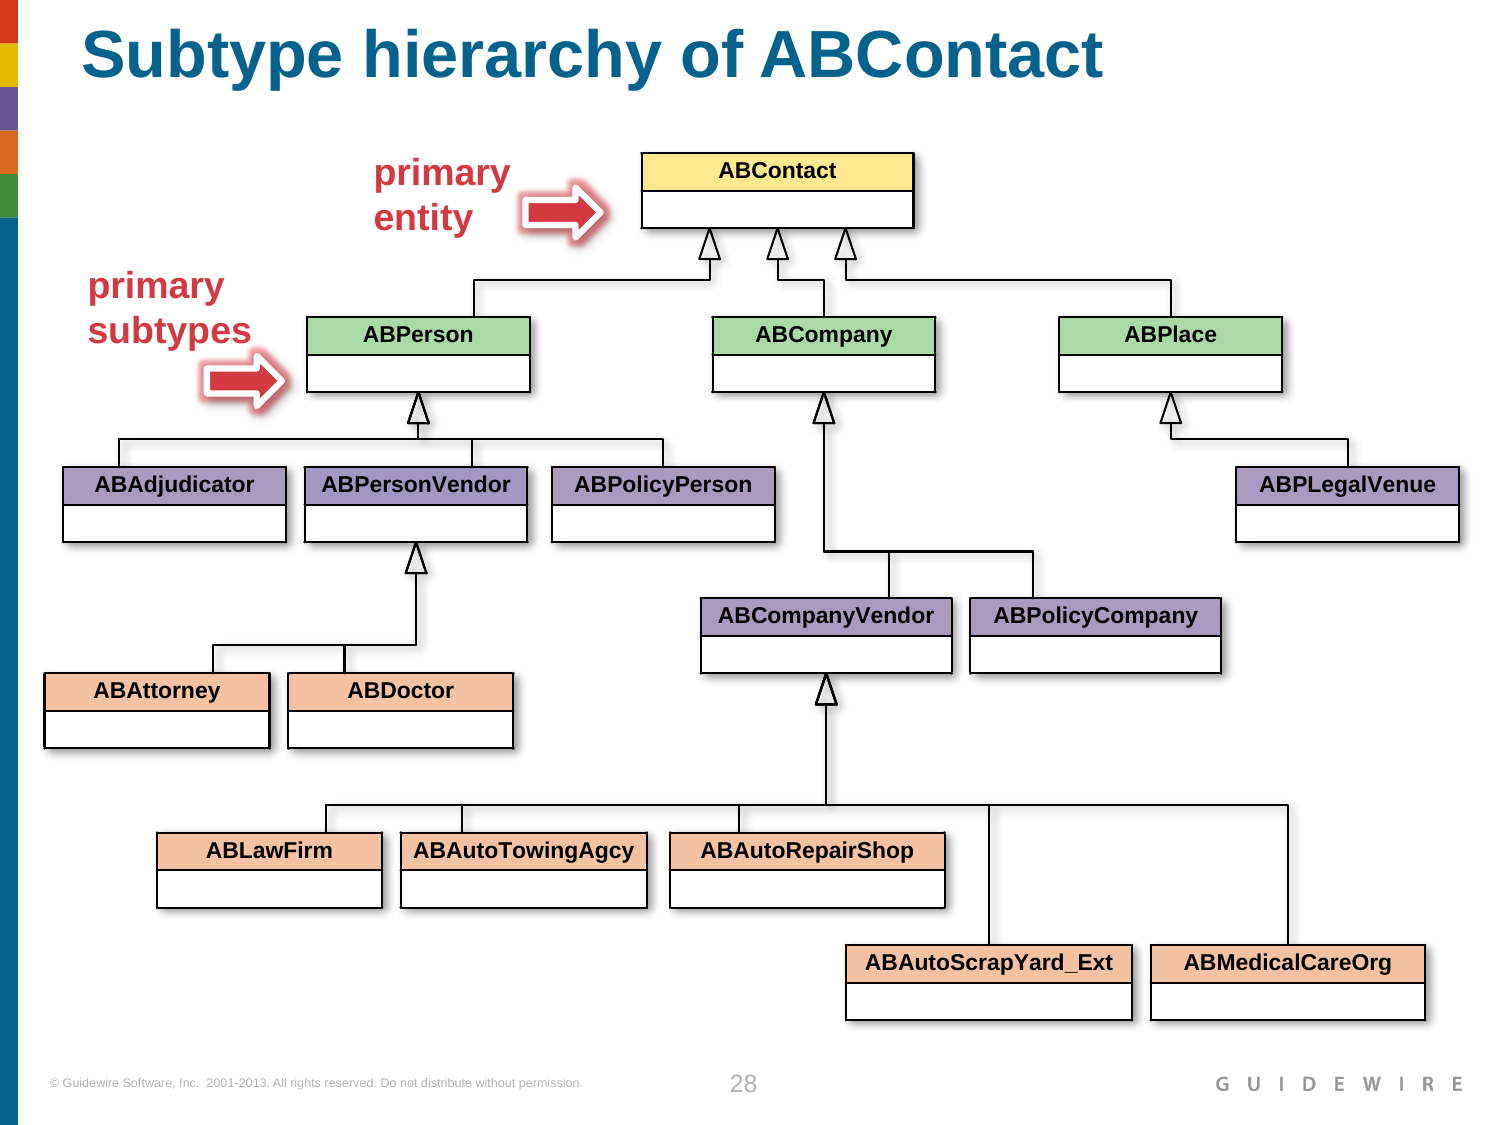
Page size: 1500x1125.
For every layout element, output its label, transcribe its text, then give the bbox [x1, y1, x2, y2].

picture [1215, 1073, 1480, 1096]
picture [40, 149, 1463, 1025]
title Subtype hierarchy of ABContact [81, 19, 1446, 141]
